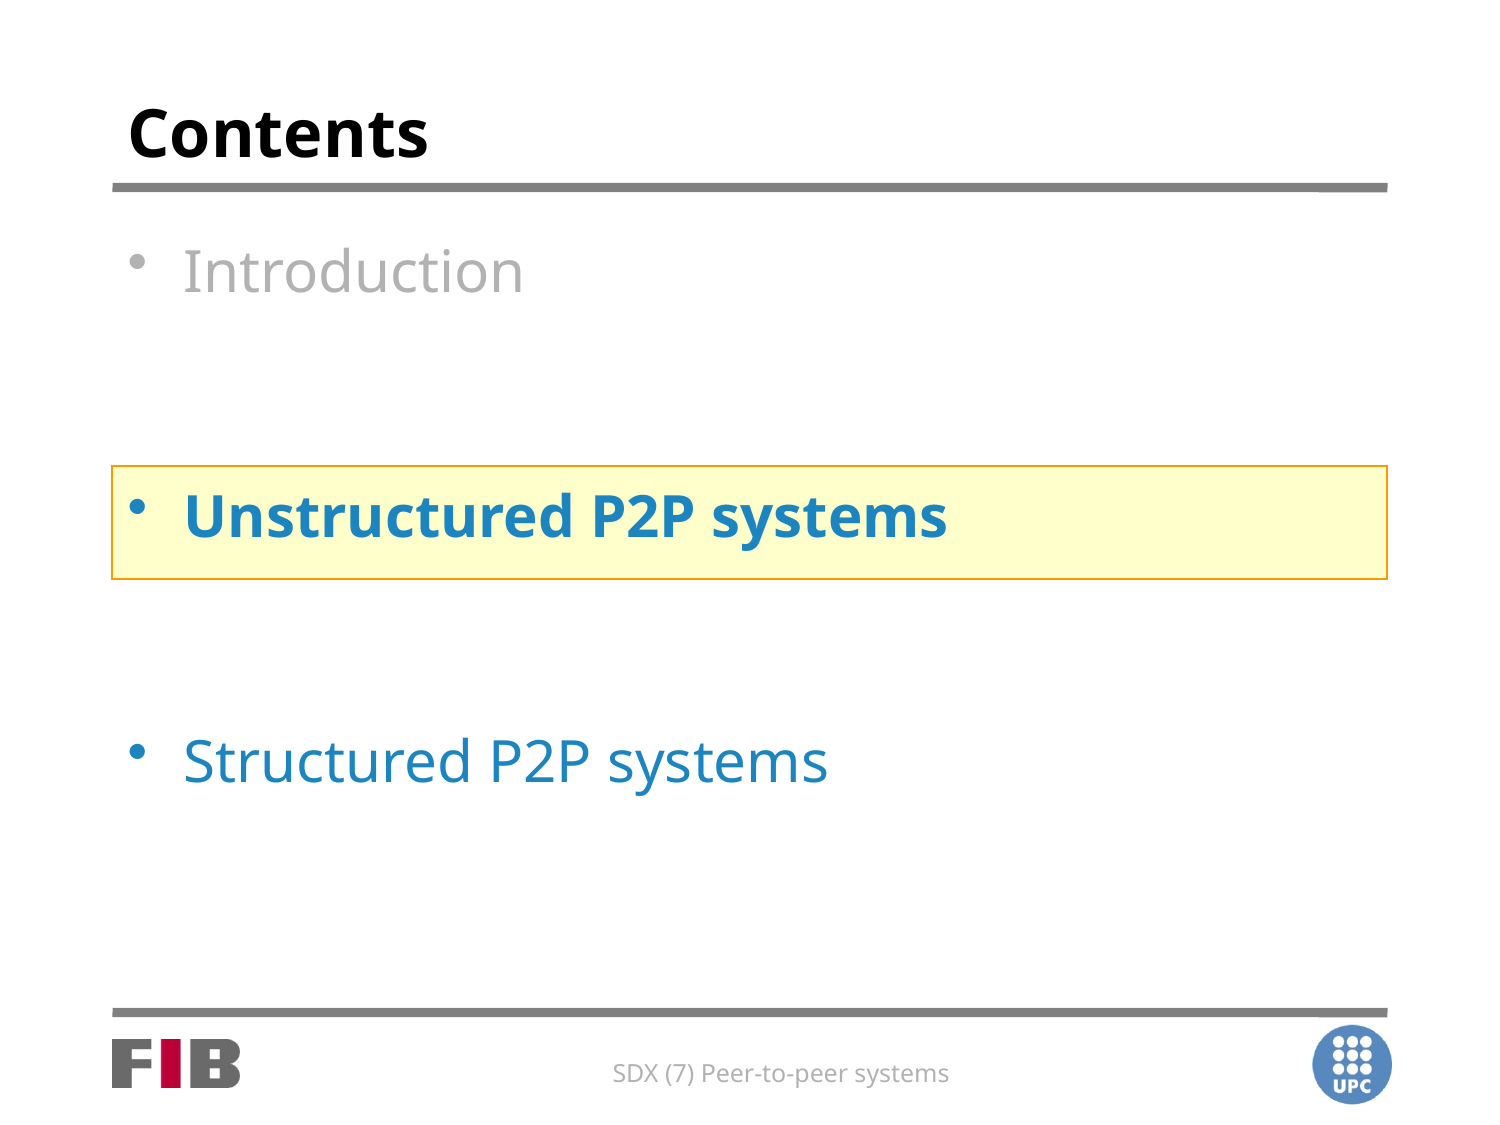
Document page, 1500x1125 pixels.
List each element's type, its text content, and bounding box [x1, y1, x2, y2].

list Introduction Unstructured P2P systems Structured P2P systems [112, 212, 1388, 1000]
title Contents [112, 62, 1388, 200]
picture [112, 1039, 240, 1088]
picture [1312, 1024, 1392, 1105]
